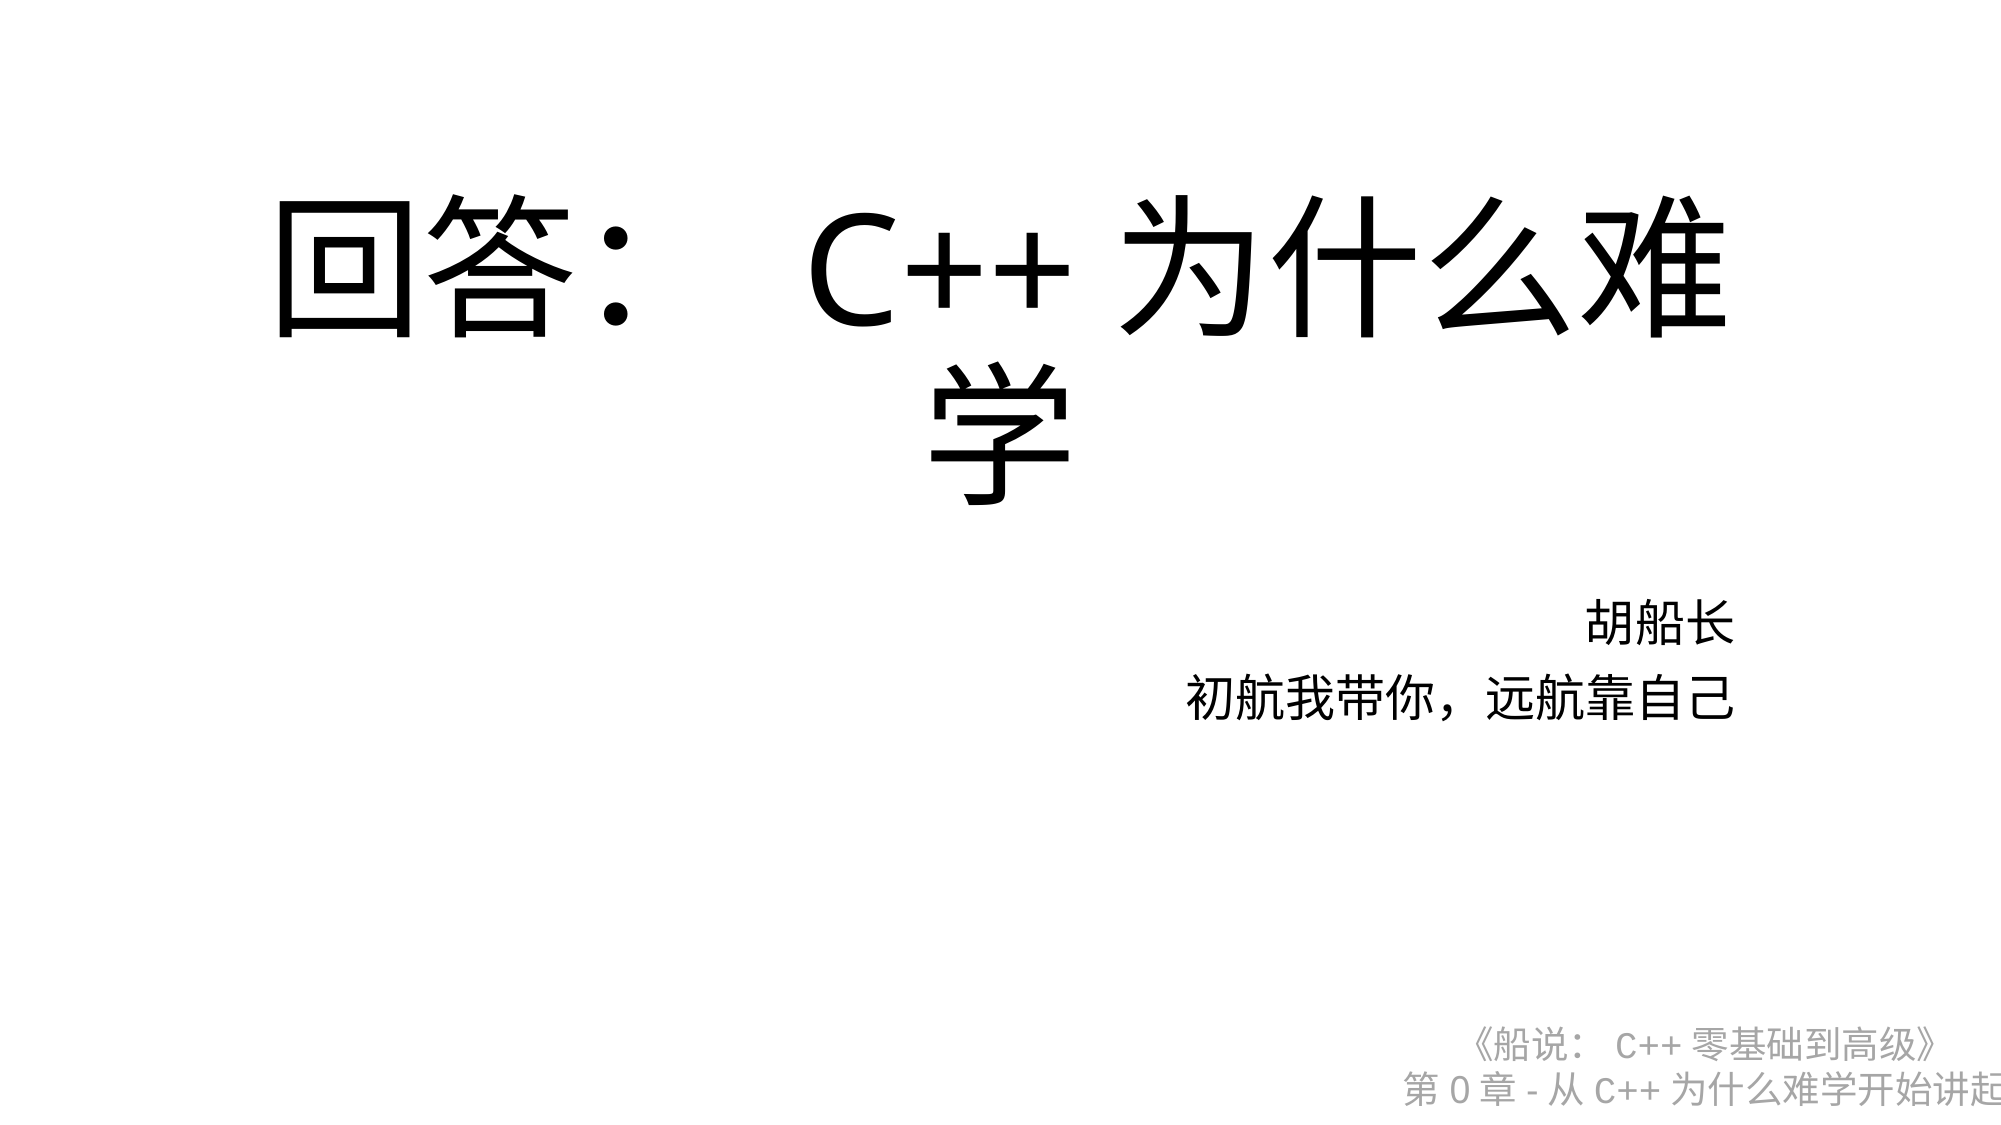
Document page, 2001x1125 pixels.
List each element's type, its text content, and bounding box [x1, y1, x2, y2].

subtitle 胡船长 初航我带你，远航靠自己 [249, 590, 1750, 863]
title 回答： C++为什么难学 [213, 184, 1787, 535]
